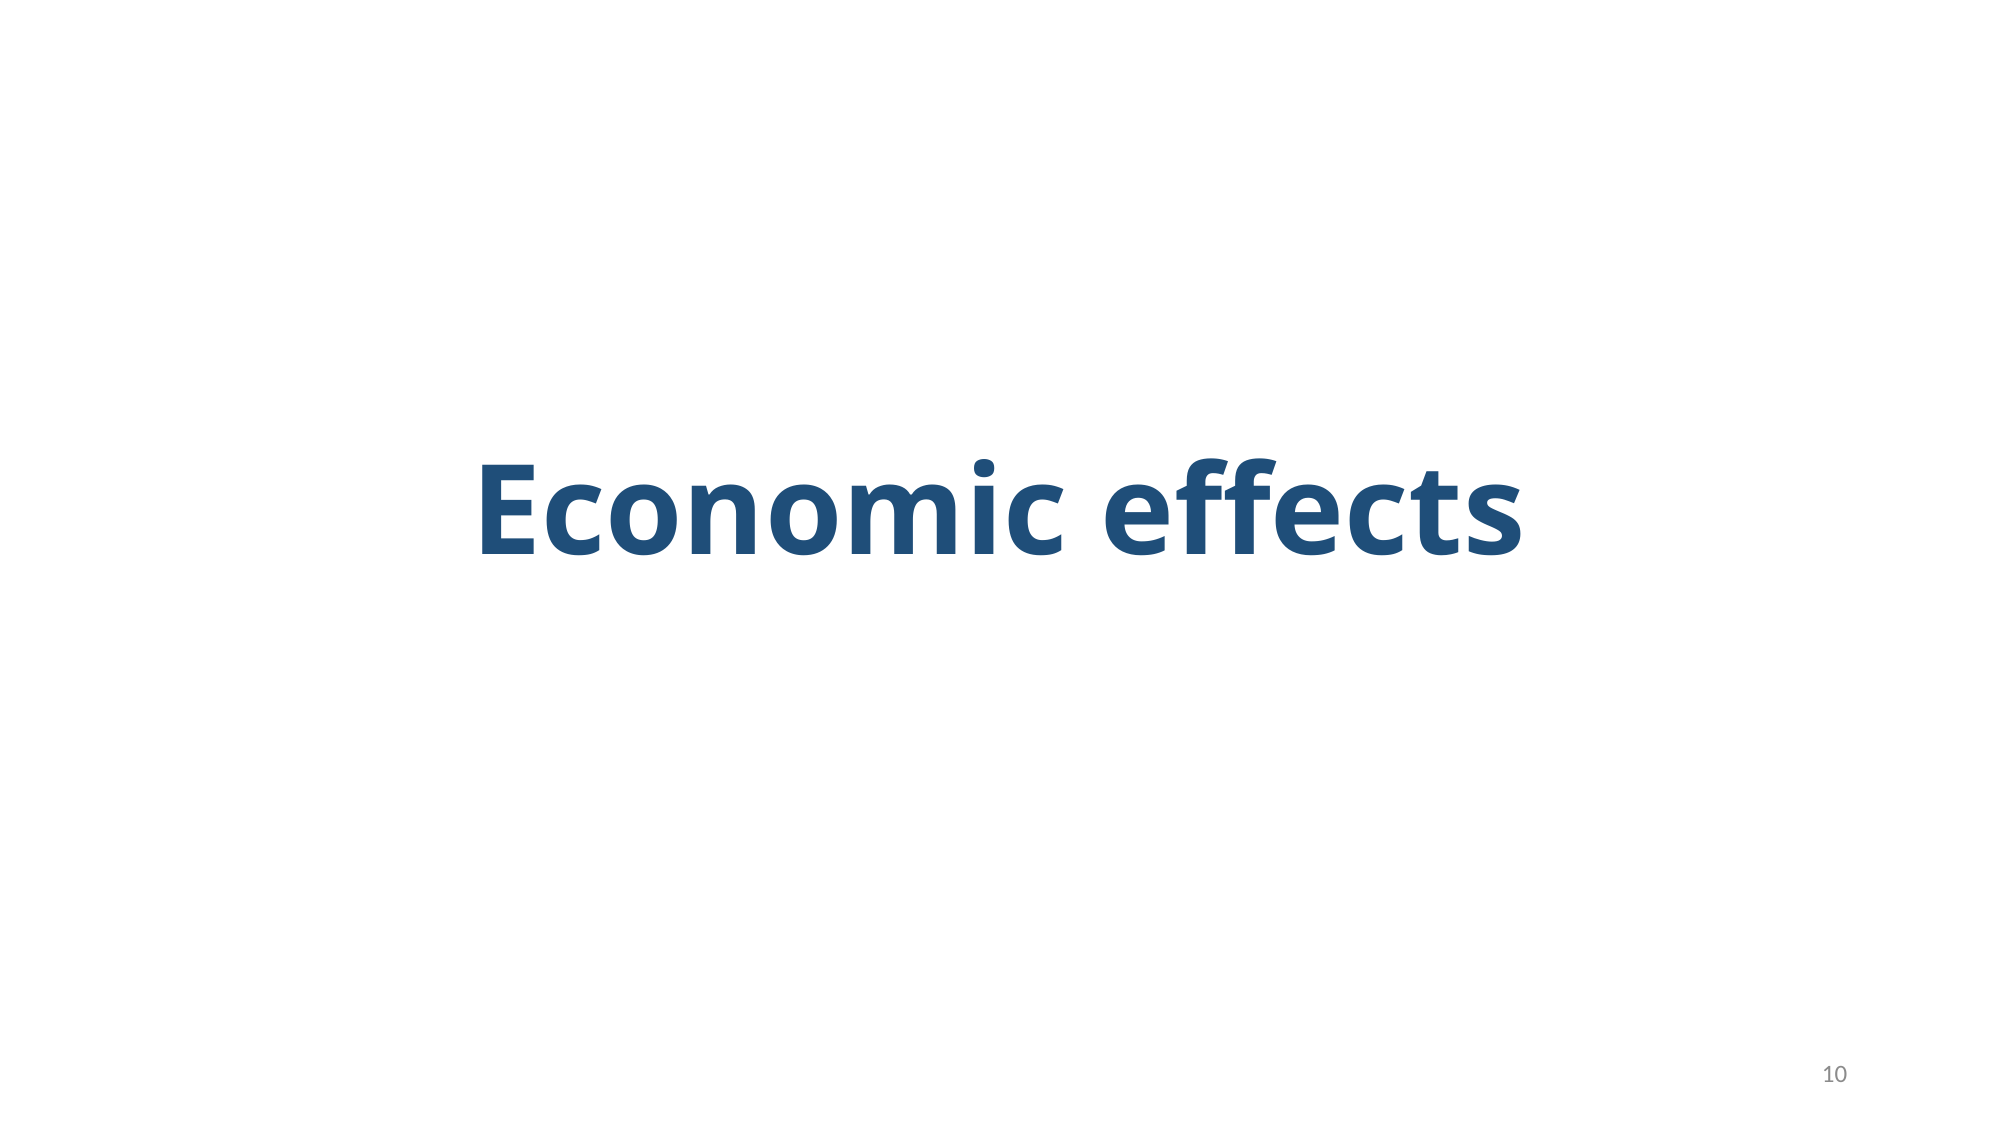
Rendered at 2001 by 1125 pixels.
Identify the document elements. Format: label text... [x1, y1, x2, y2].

slide_number 10 [1412, 1042, 1863, 1103]
title Economic effects [136, 280, 1862, 749]
